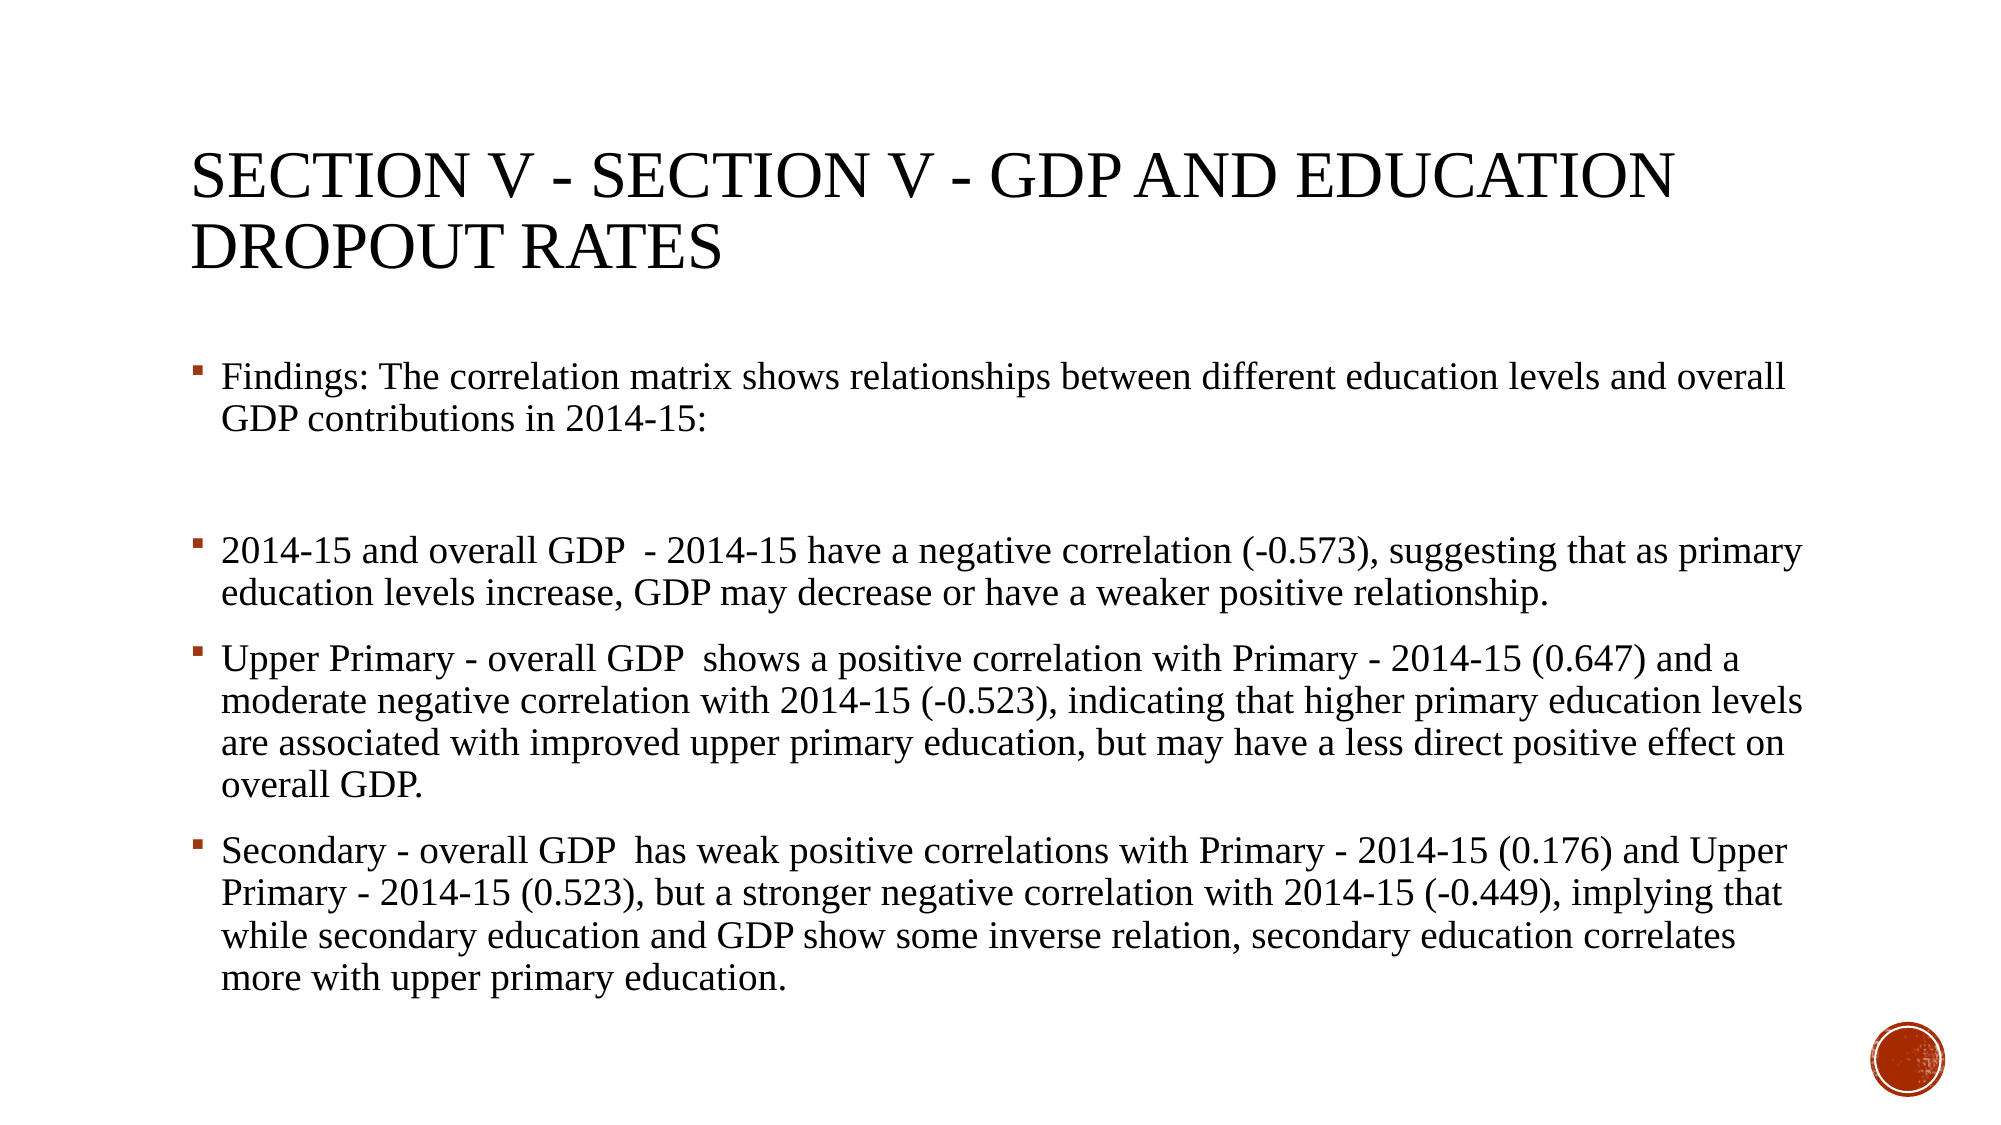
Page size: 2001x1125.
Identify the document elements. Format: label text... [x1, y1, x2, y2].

title Section V - Section V - GDP and Education Dropout Rates [175, 79, 1826, 344]
list Findings: The correlation matrix shows relationships between different education levels and overall GDP contributions in 2014-15: 2014-15 and overall GDP - 2014-15 have a negative correlation (-0.573), suggesting that as primary education levels increase, GDP may decrease or have a weaker positive relationship. Upper Primary - overall GDP shows a positive correlation with Primary - 2014-15 (0.647) and a moderate negative correlation with 2014-15 (-0.523), indicating that higher primary education levels are associated with improved upper primary education, but may have a less direct positive effect on overall GDP. Secondary - overall GDP has weak positive correlations with Primary - 2014-15 (0.176) and Upper Primary - 2014-15 (0.523), but a stronger negative correlation with 2014-15 (-0.449), implying that while secondary education and GDP show some inverse relation, secondary education correlates more with upper primary education. [175, 348, 1826, 1013]
